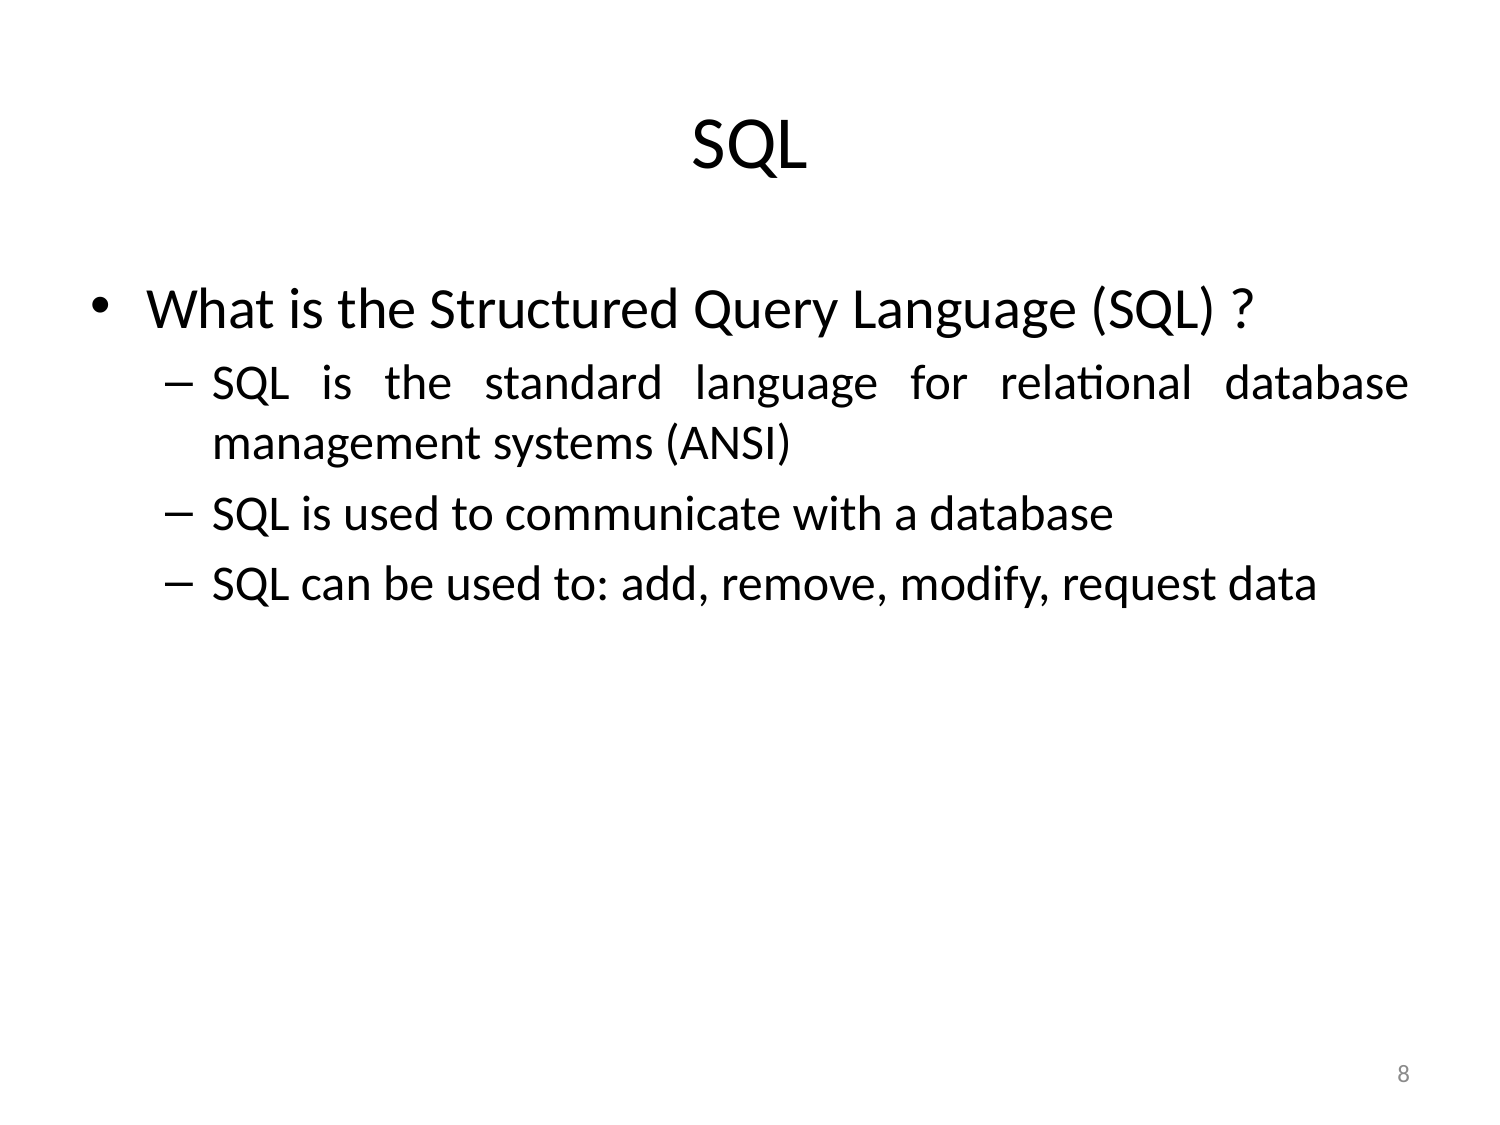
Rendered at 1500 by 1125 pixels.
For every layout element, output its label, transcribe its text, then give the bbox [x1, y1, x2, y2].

title SQL [75, 45, 1425, 233]
slide_number 8 [1074, 1042, 1425, 1103]
list What is the Structured Query Language (SQL) ? SQL is the standard language for relational database management systems (ANSI) SQL is used to communicate with a database SQL can be used to: add, remove, modify, request data [75, 262, 1425, 1005]
